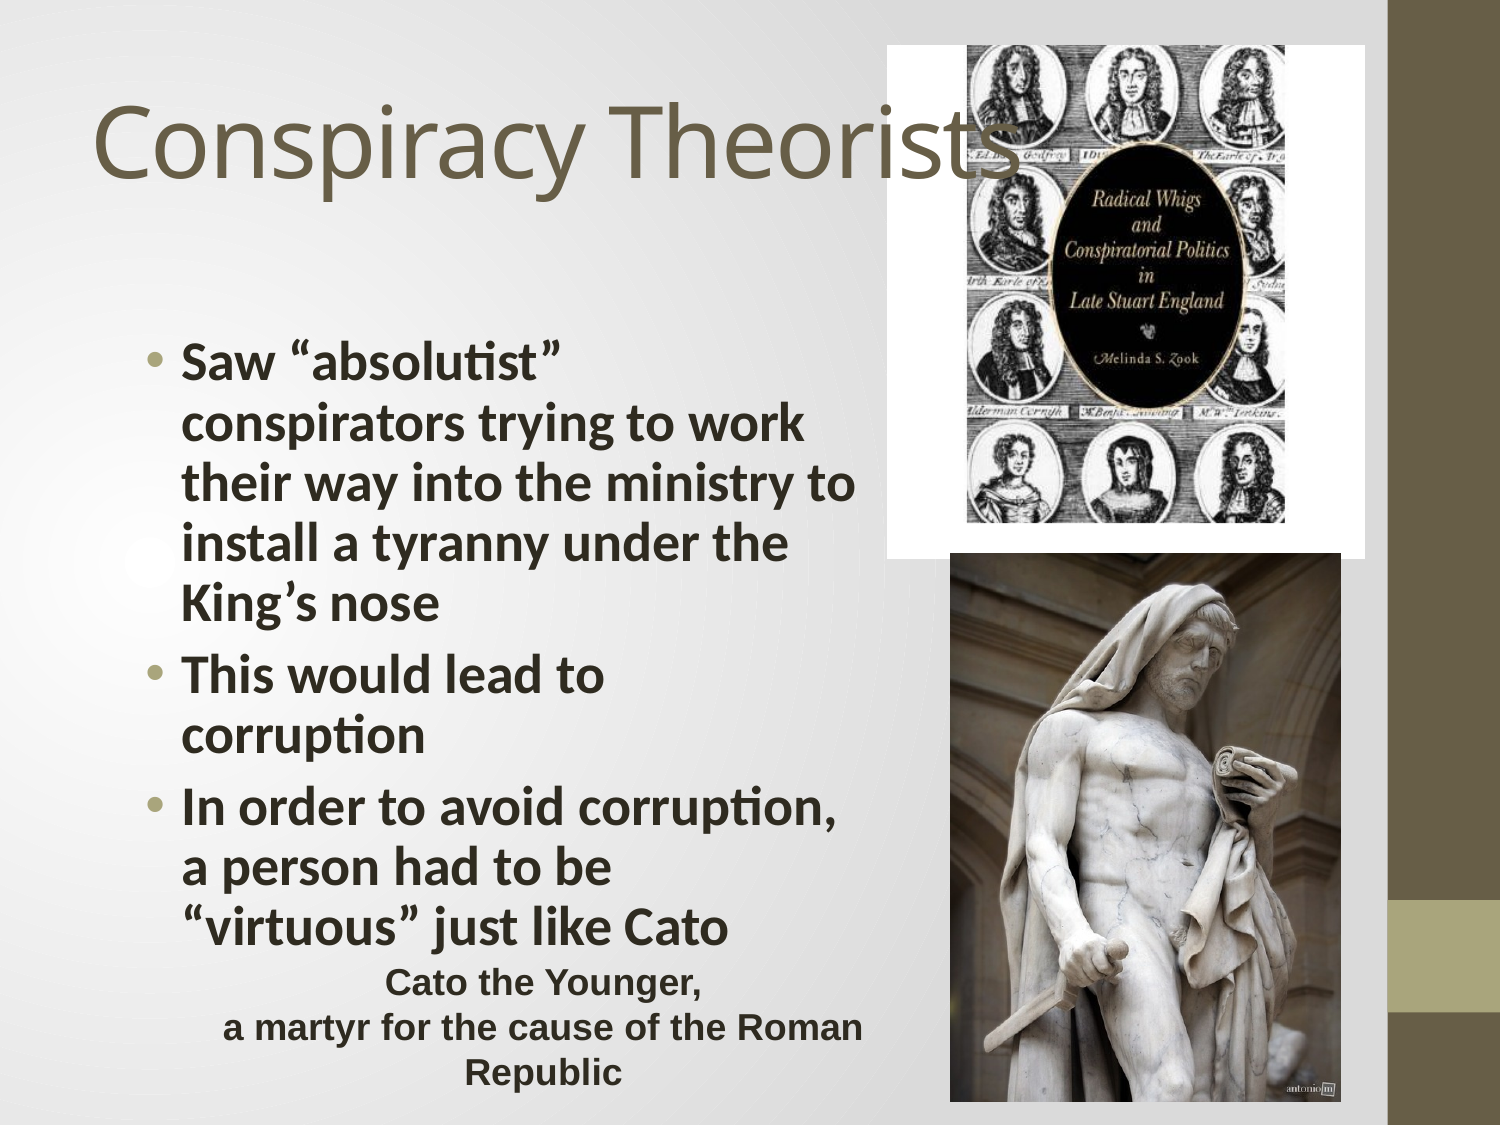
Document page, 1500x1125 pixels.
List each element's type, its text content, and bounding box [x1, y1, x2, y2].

text_box Cato the Younger, a martyr for the cause of the Roman Republic [162, 950, 925, 1101]
picture [886, 45, 1365, 1103]
list Saw “absolutist” conspirators trying to work their way into the ministry to install a tyranny under the King’s nose This would lead to corruption In order to avoid corruption, a person had to be “virtuous” just like Cato [112, 324, 875, 972]
title Conspiracy Theorists [75, 45, 885, 233]
